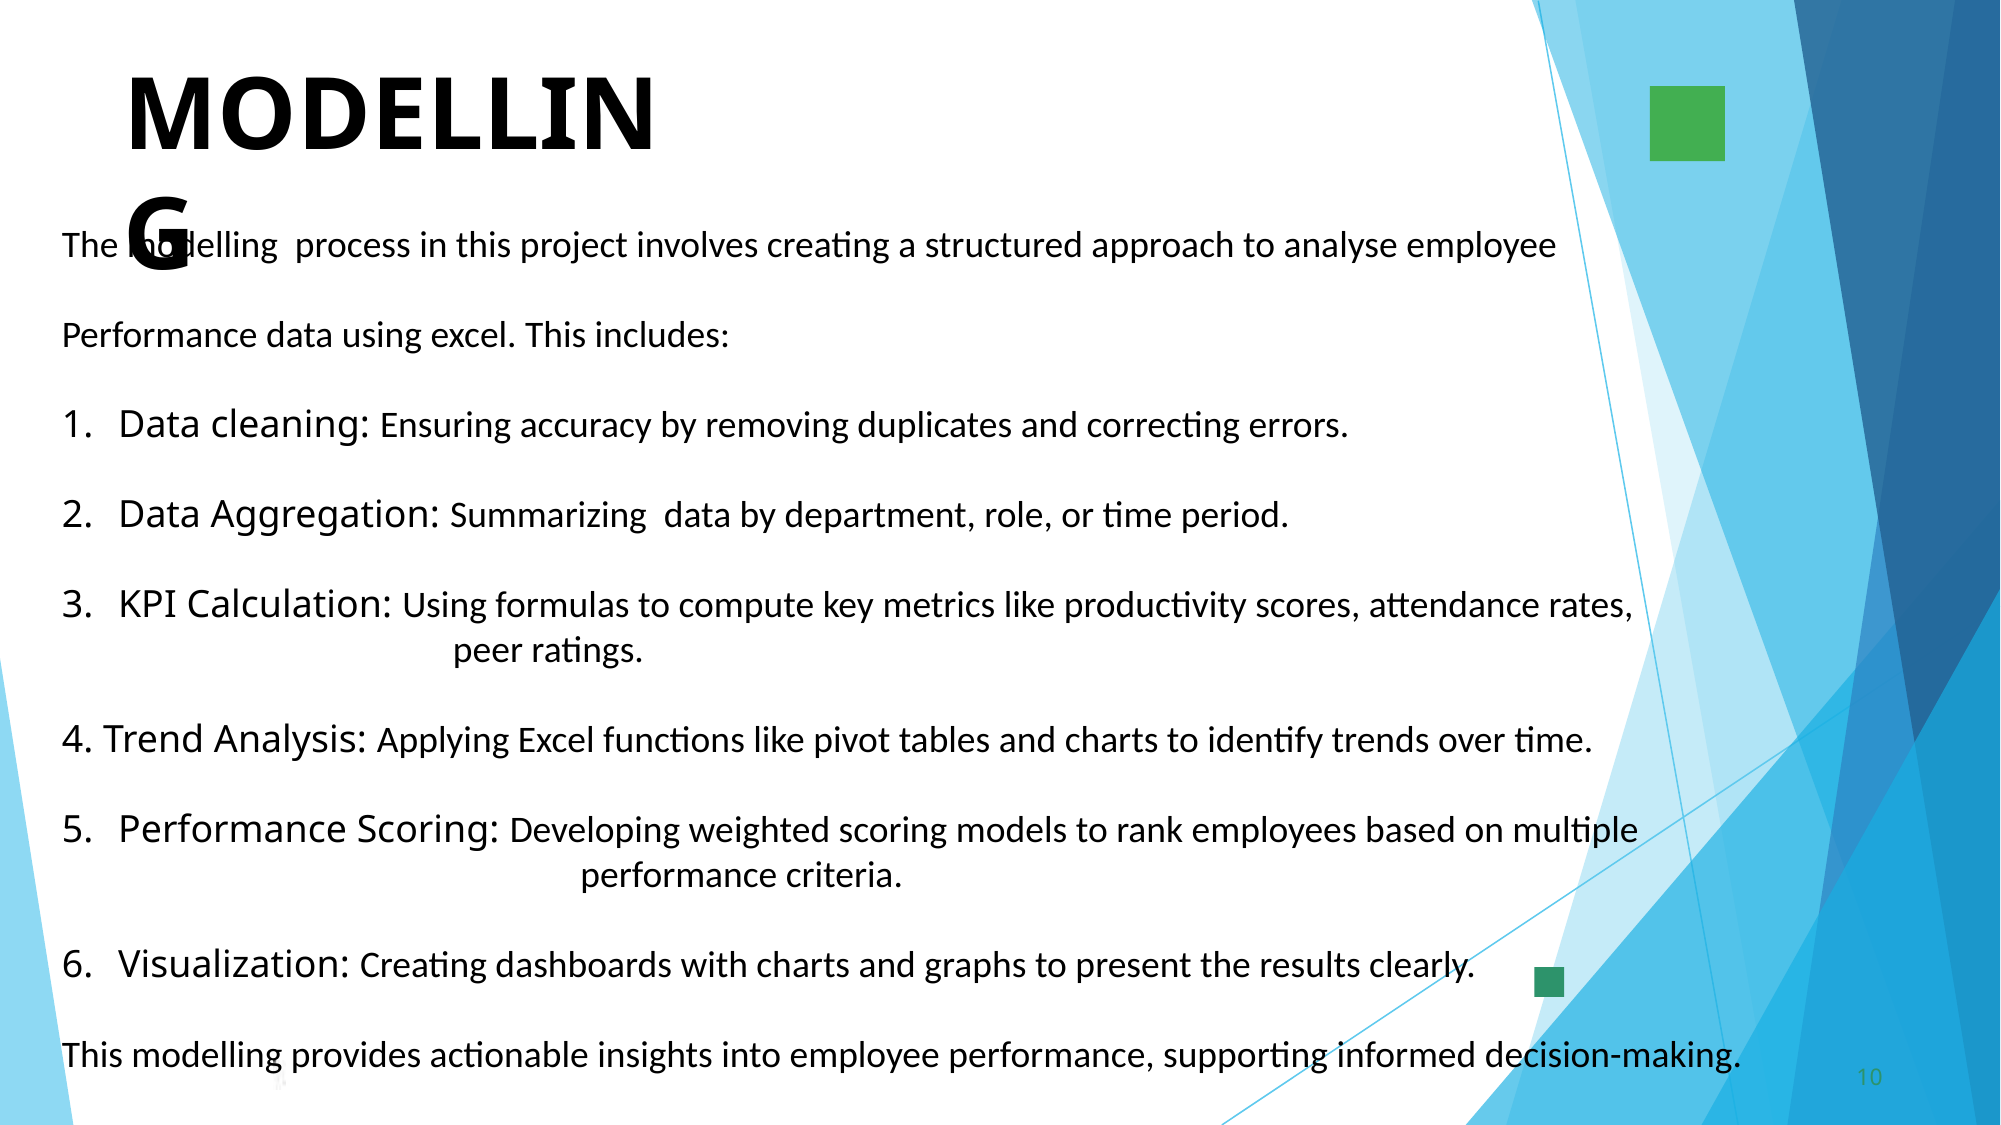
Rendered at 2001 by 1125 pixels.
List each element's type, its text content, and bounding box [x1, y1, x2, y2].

picture [273, 1060, 287, 1091]
text_box The modelling process in this project involves creating a structured approach to analyse employee Performance data using excel. This includes: Data cleaning: Ensuring accuracy by removing duplicates and correcting errors. Data Aggregation: Summarizing data by department, role, or time period. KPI Calculation: Using formulas to compute key metrics like productivity scores, attendance rates, peer ratings. 4. Trend Analysis: Applying Excel functions like pivot tables and charts to identify trends over time. Performance Scoring: Developing weighted scoring models to rank employees based on multiple performance criteria. Visualization: Creating dashboards with charts and graphs to present the results clearly. This modelling provides actionable insights into employee performance, supporting informed decision-making. [47, 212, 1760, 1125]
text_box [1649, 86, 1725, 162]
text_box 10 [1849, 1061, 1888, 1095]
text_box MODELLING [121, 47, 664, 212]
